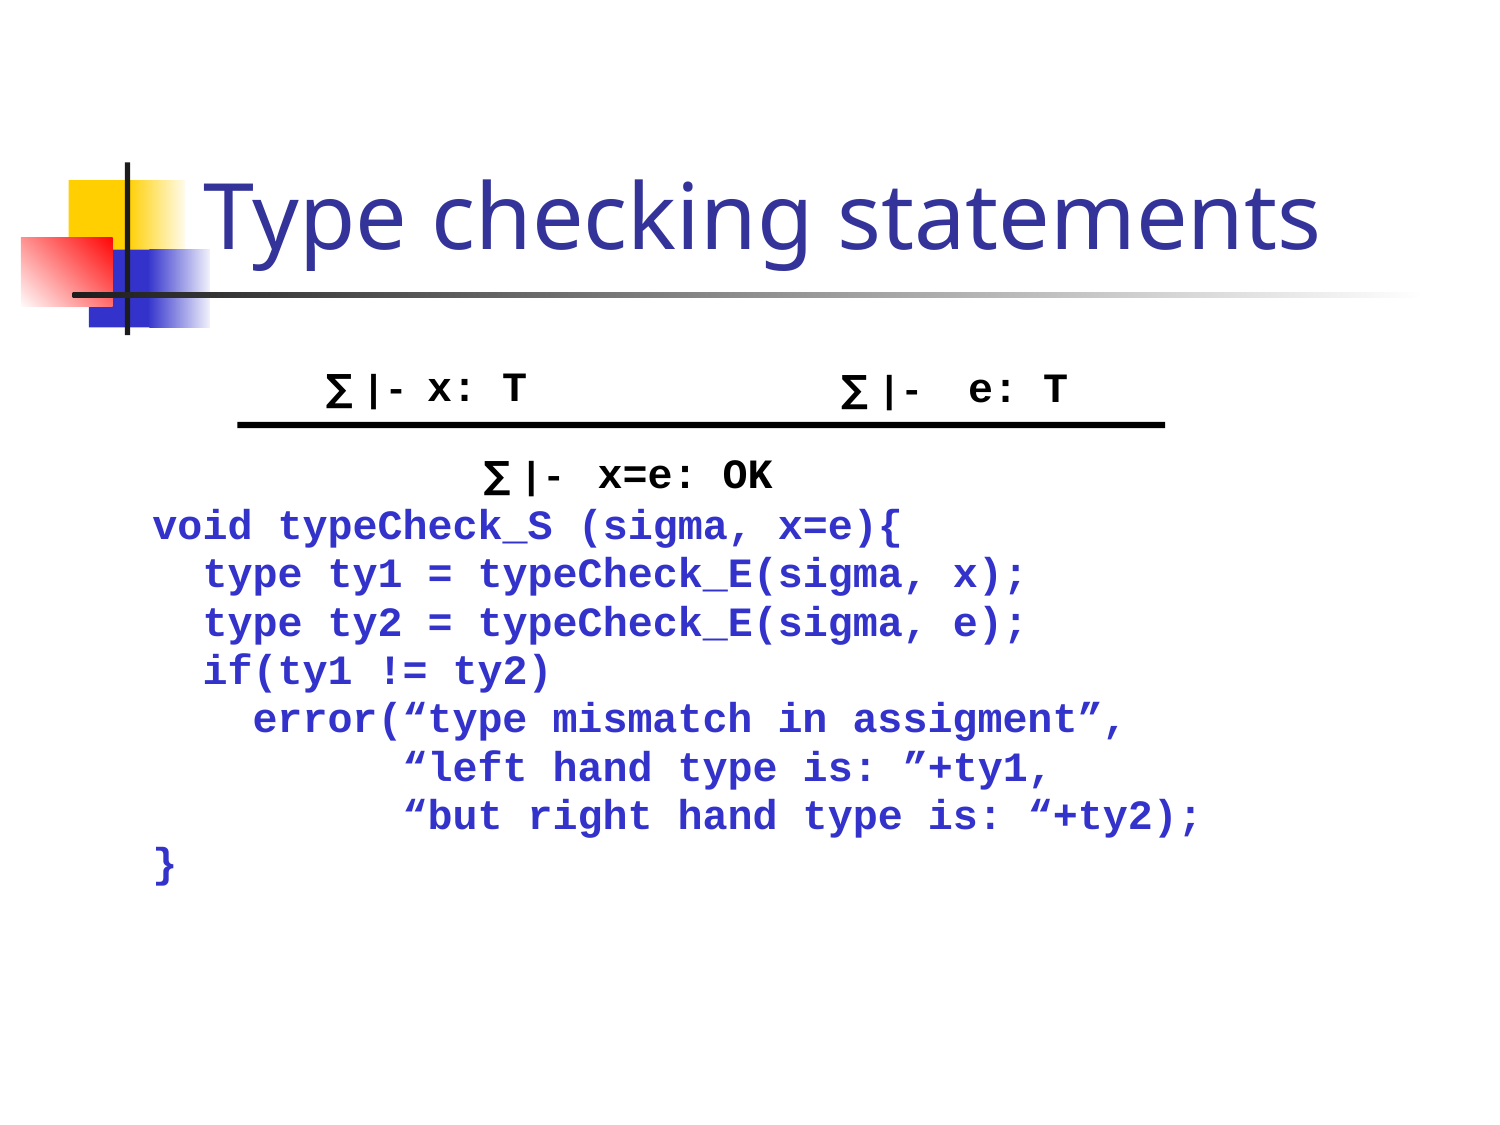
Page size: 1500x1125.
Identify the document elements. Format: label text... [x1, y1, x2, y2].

text_box ∑ |- x=e: OK [468, 439, 788, 505]
title Type checking statements [188, 35, 1468, 275]
list void typeCheck_S (sigma, x=e){ type ty1 = typeCheck_E(sigma, x); type ty2 = typeCheck_E(sigma, e); if(ty1 != ty2) error(“type mismatch in assigment”, “left hand type is: ”+ty1, “but right hand type is: “+ty2); } [137, 500, 1413, 956]
text_box ∑ |- e: T [826, 353, 1083, 419]
text_box ∑ |- x: T [311, 352, 542, 418]
